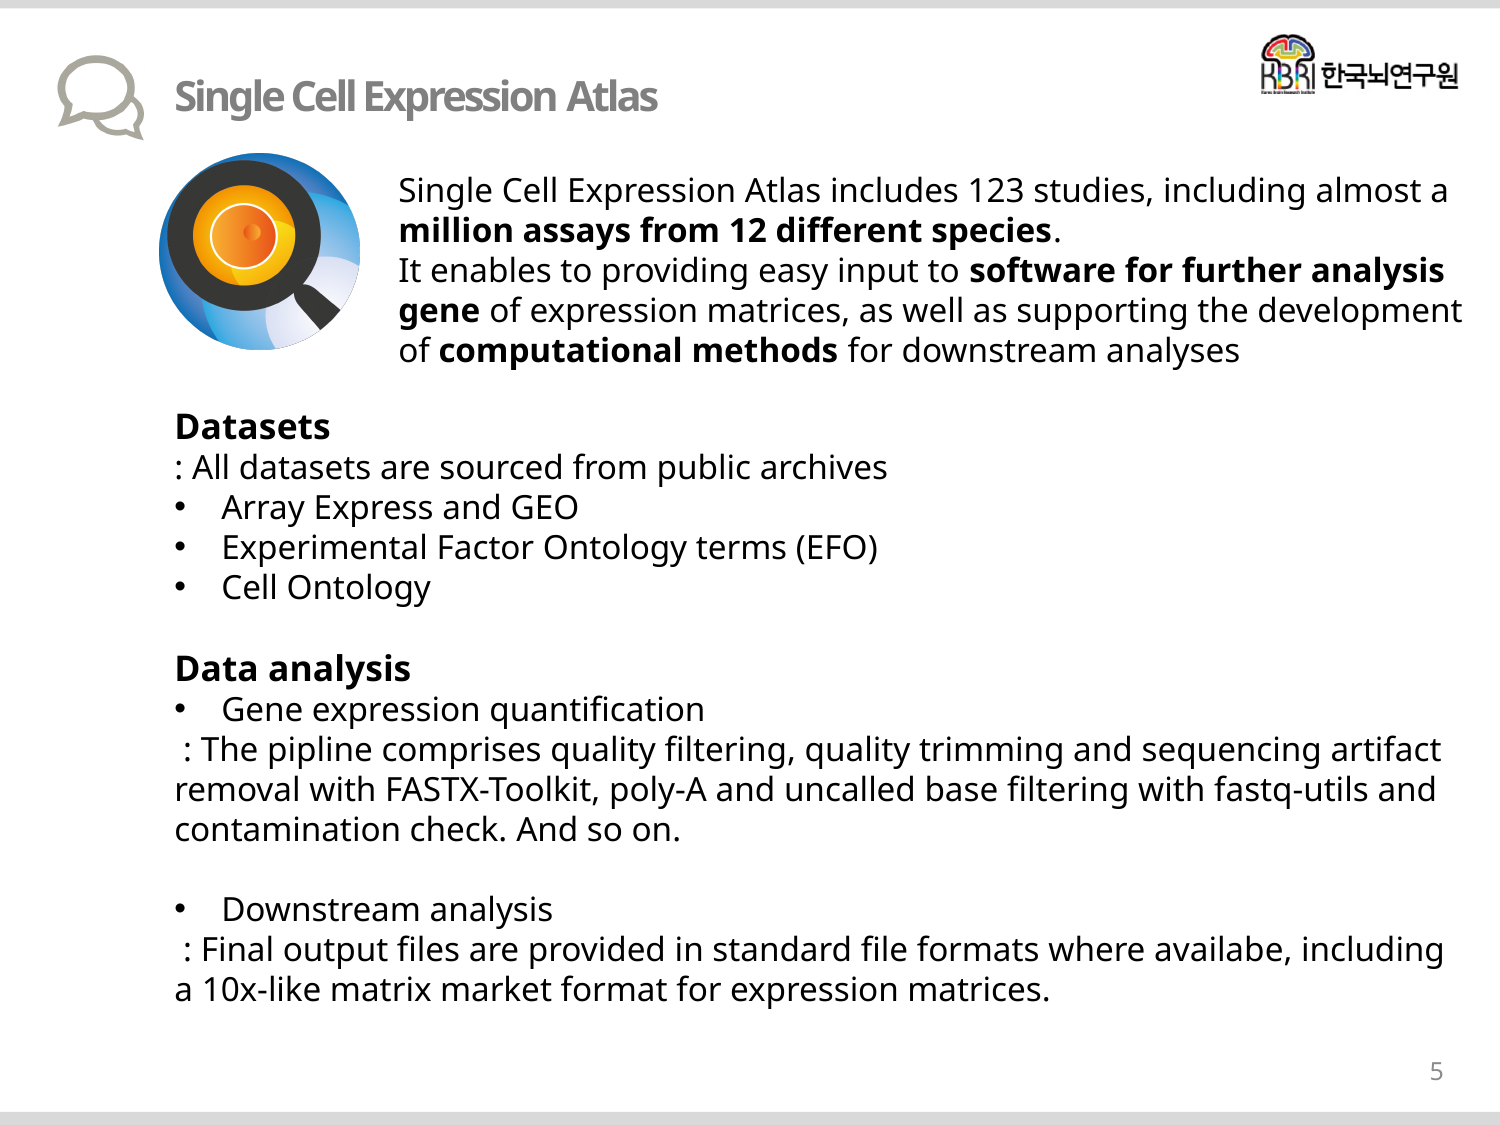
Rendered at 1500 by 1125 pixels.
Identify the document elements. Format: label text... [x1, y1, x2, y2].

title Single Cell Expression Atlas [159, 48, 1425, 141]
text_box Single Cell Expression Atlas includes 123 studies, including almost a million assays from 12 different species. It enables to providing easy input to software for further analysis gene of expression matrices, as well as supporting the development of computational methods for downstream analyses [383, 161, 1491, 377]
text_box Datasets : All datasets are sourced from public archives Array Express and GEO Experimental Factor Ontology terms (EFO) Cell Ontology Data analysis Gene expression quantification : The pipline comprises quality filtering, quality trimming and sequencing artifact removal with FASTX-Toolkit, poly-A and uncalled base filtering with fastq-utils and contamination check. And so on. Downstream analysis : Final output files are provided in standard file formats where availabe, including a 10x-like matrix market format for expression matrices. [159, 396, 1474, 1056]
slide_number 5 [1328, 1056, 1459, 1103]
picture [1247, 23, 1472, 106]
picture [159, 153, 361, 350]
